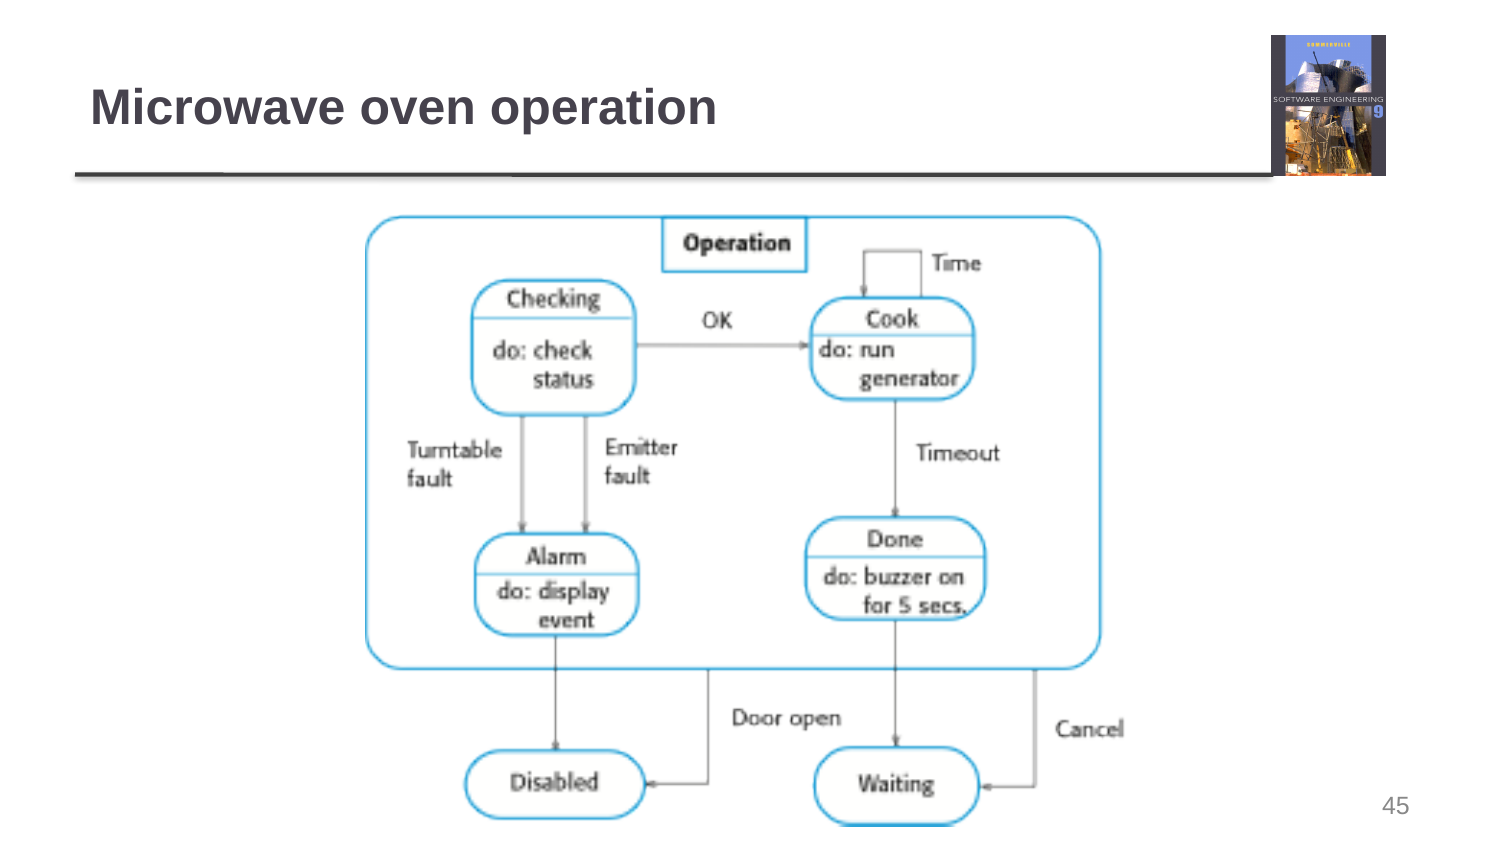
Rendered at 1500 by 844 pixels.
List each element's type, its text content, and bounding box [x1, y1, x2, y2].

picture [1272, 35, 1386, 176]
picture [365, 214, 1128, 828]
title Microwave oven operation [75, 33, 1272, 175]
slide_number ‹#› [1132, 782, 1425, 827]
